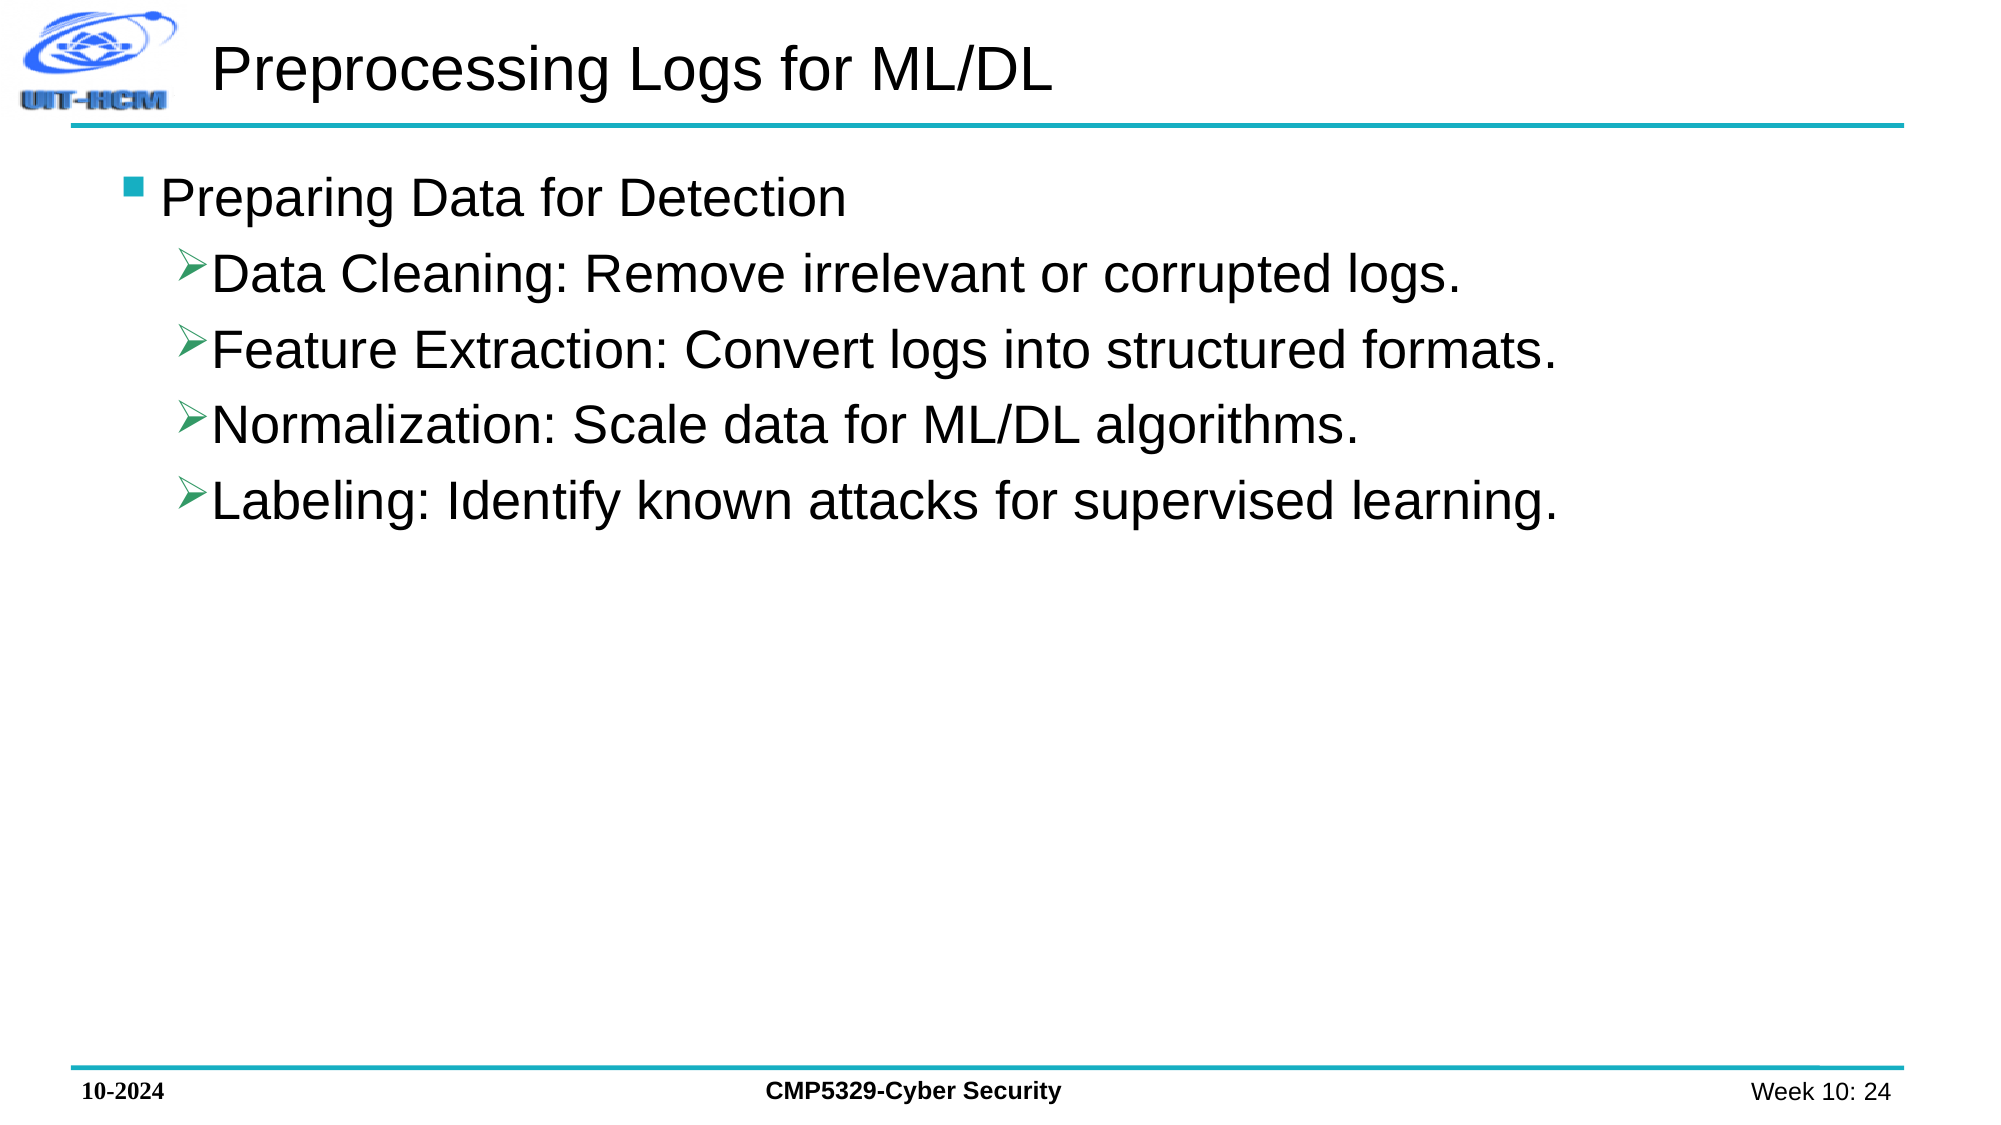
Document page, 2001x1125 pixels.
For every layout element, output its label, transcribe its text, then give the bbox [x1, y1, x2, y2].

title Preprocessing Logs for ML/DL [196, 0, 1804, 130]
picture [1, 0, 196, 120]
list Preparing Data for Detection Data Cleaning: Remove irrelevant or corrupted logs. Feature Extraction: Convert logs into structured formats. Normalization: Scale data for ML/DL algorithms. Labeling: Identify known attacks for supervised learning. [103, 155, 1804, 970]
